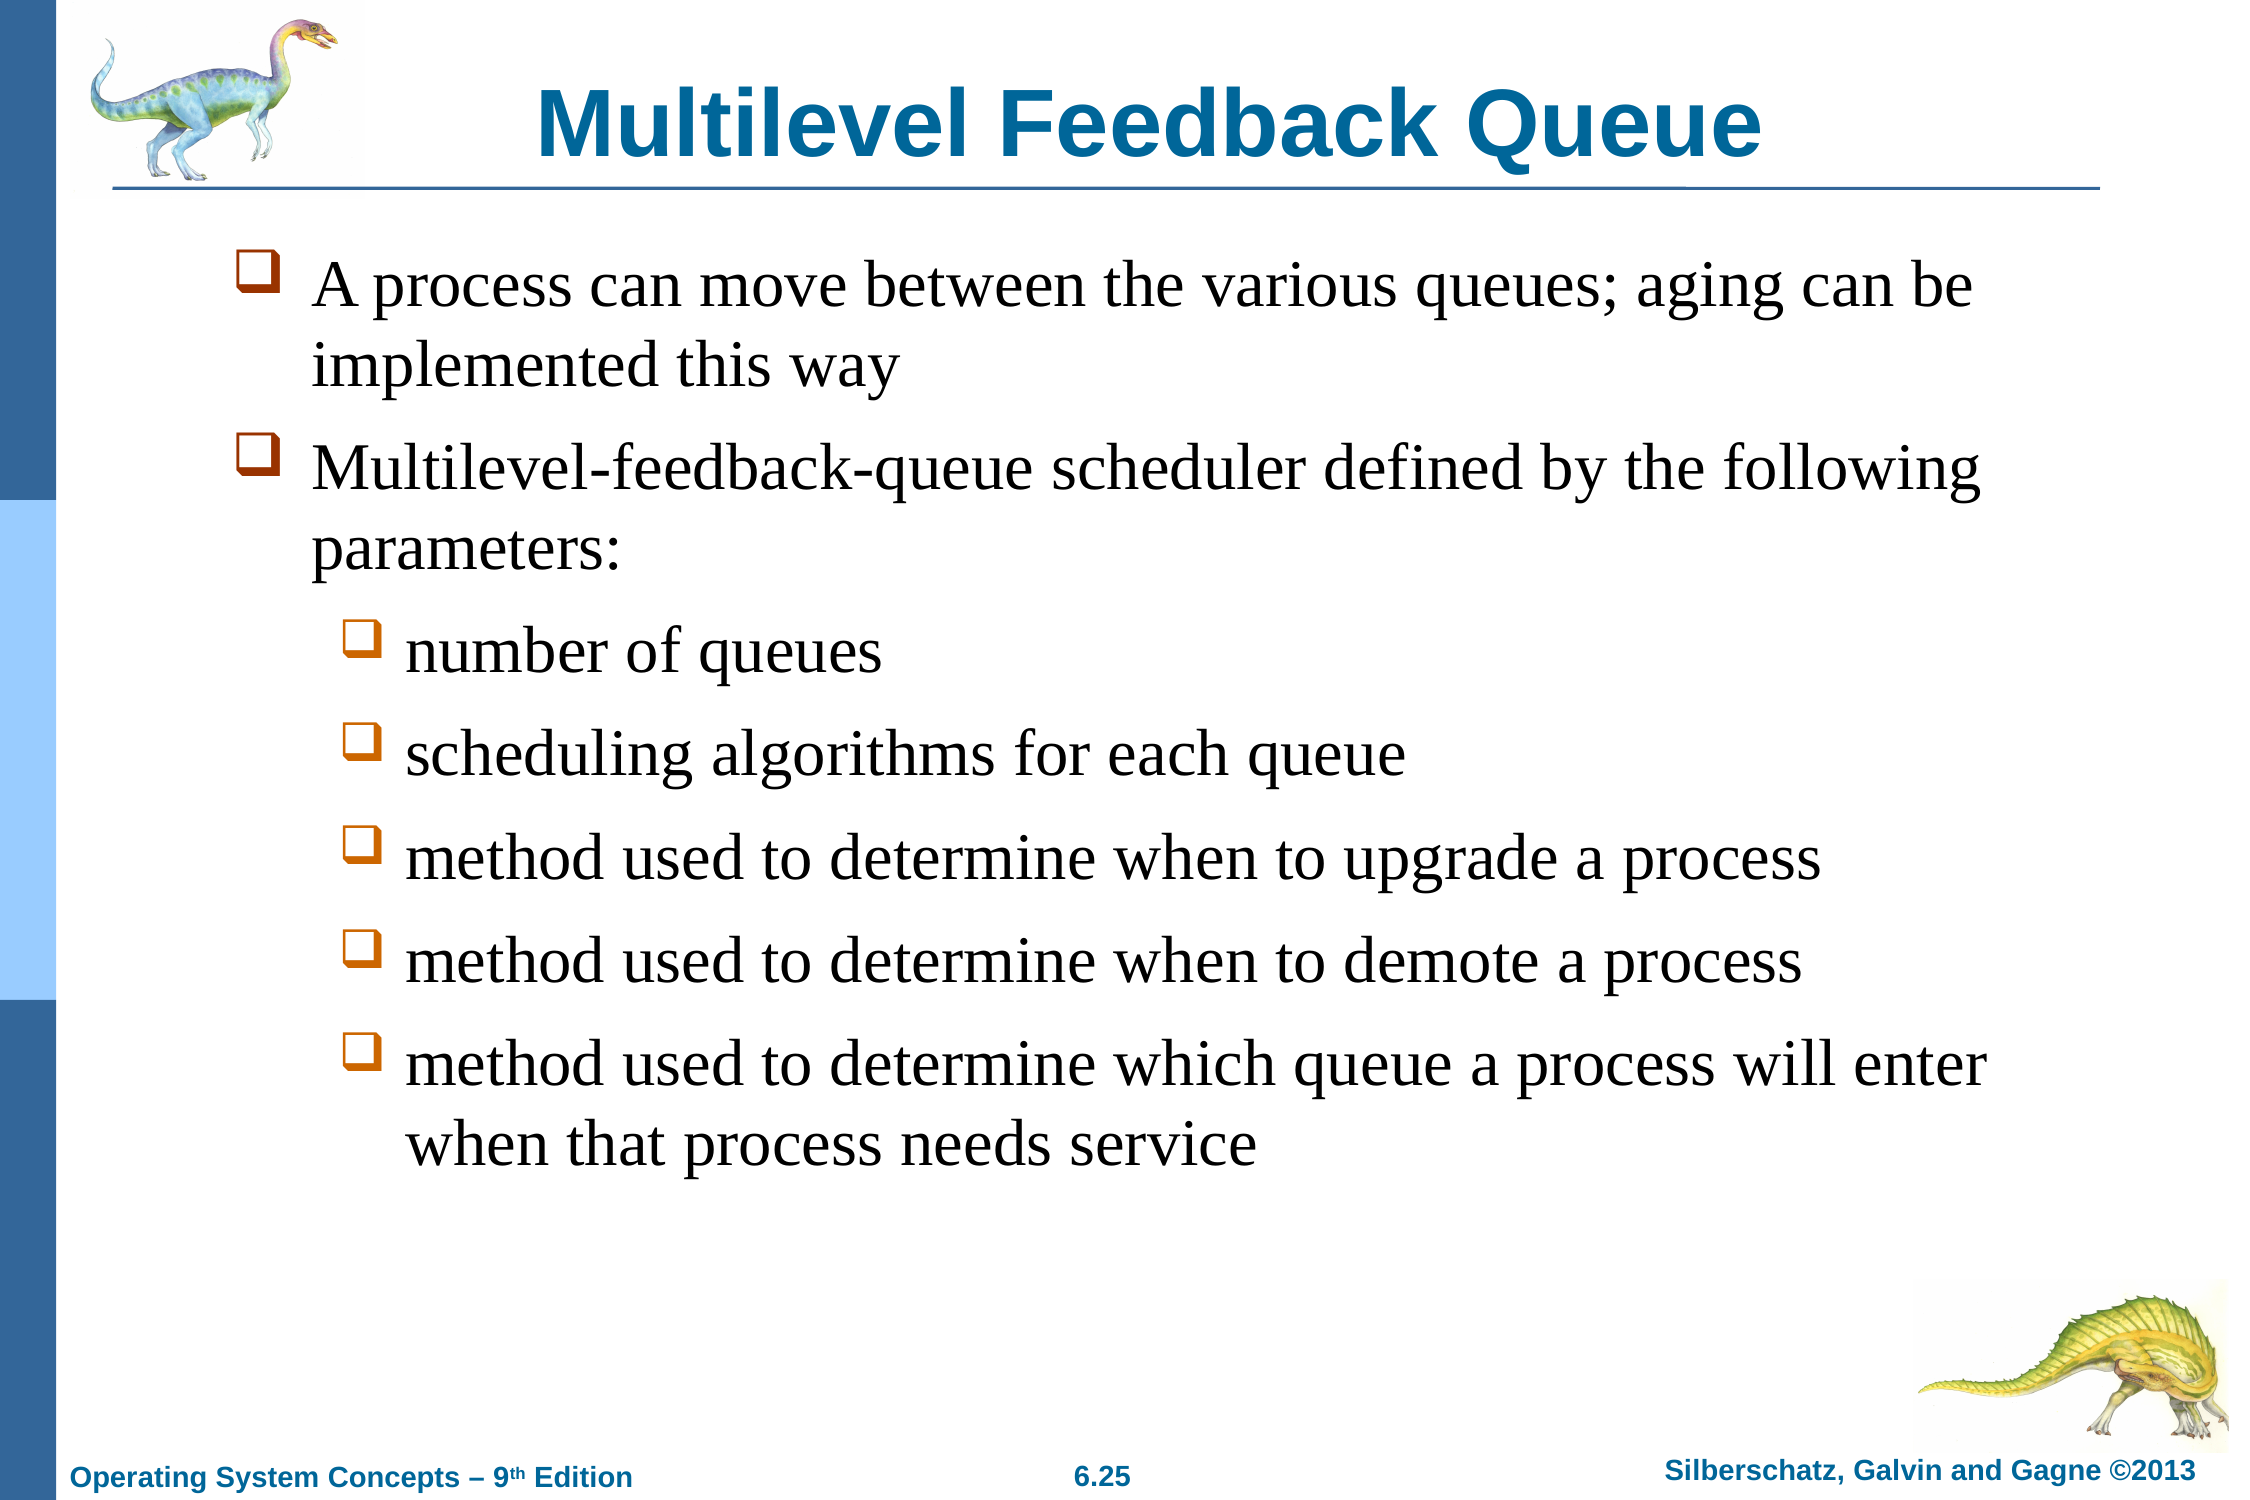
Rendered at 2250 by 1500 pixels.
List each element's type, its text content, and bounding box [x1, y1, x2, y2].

title Multilevel Feedback Queue [162, 60, 2138, 187]
picture [70, 0, 365, 199]
list A process can move between the various queues; aging can be implemented this way Multilevel-feedback-queue scheduler defined by the following parameters: number of queues scheduling algorithms for each queue method used to determine when to upgrade a process method used to determine when to demote a process method used to determine which queue a process will enter when that process needs service [210, 228, 2019, 1210]
picture [1913, 1279, 2229, 1453]
